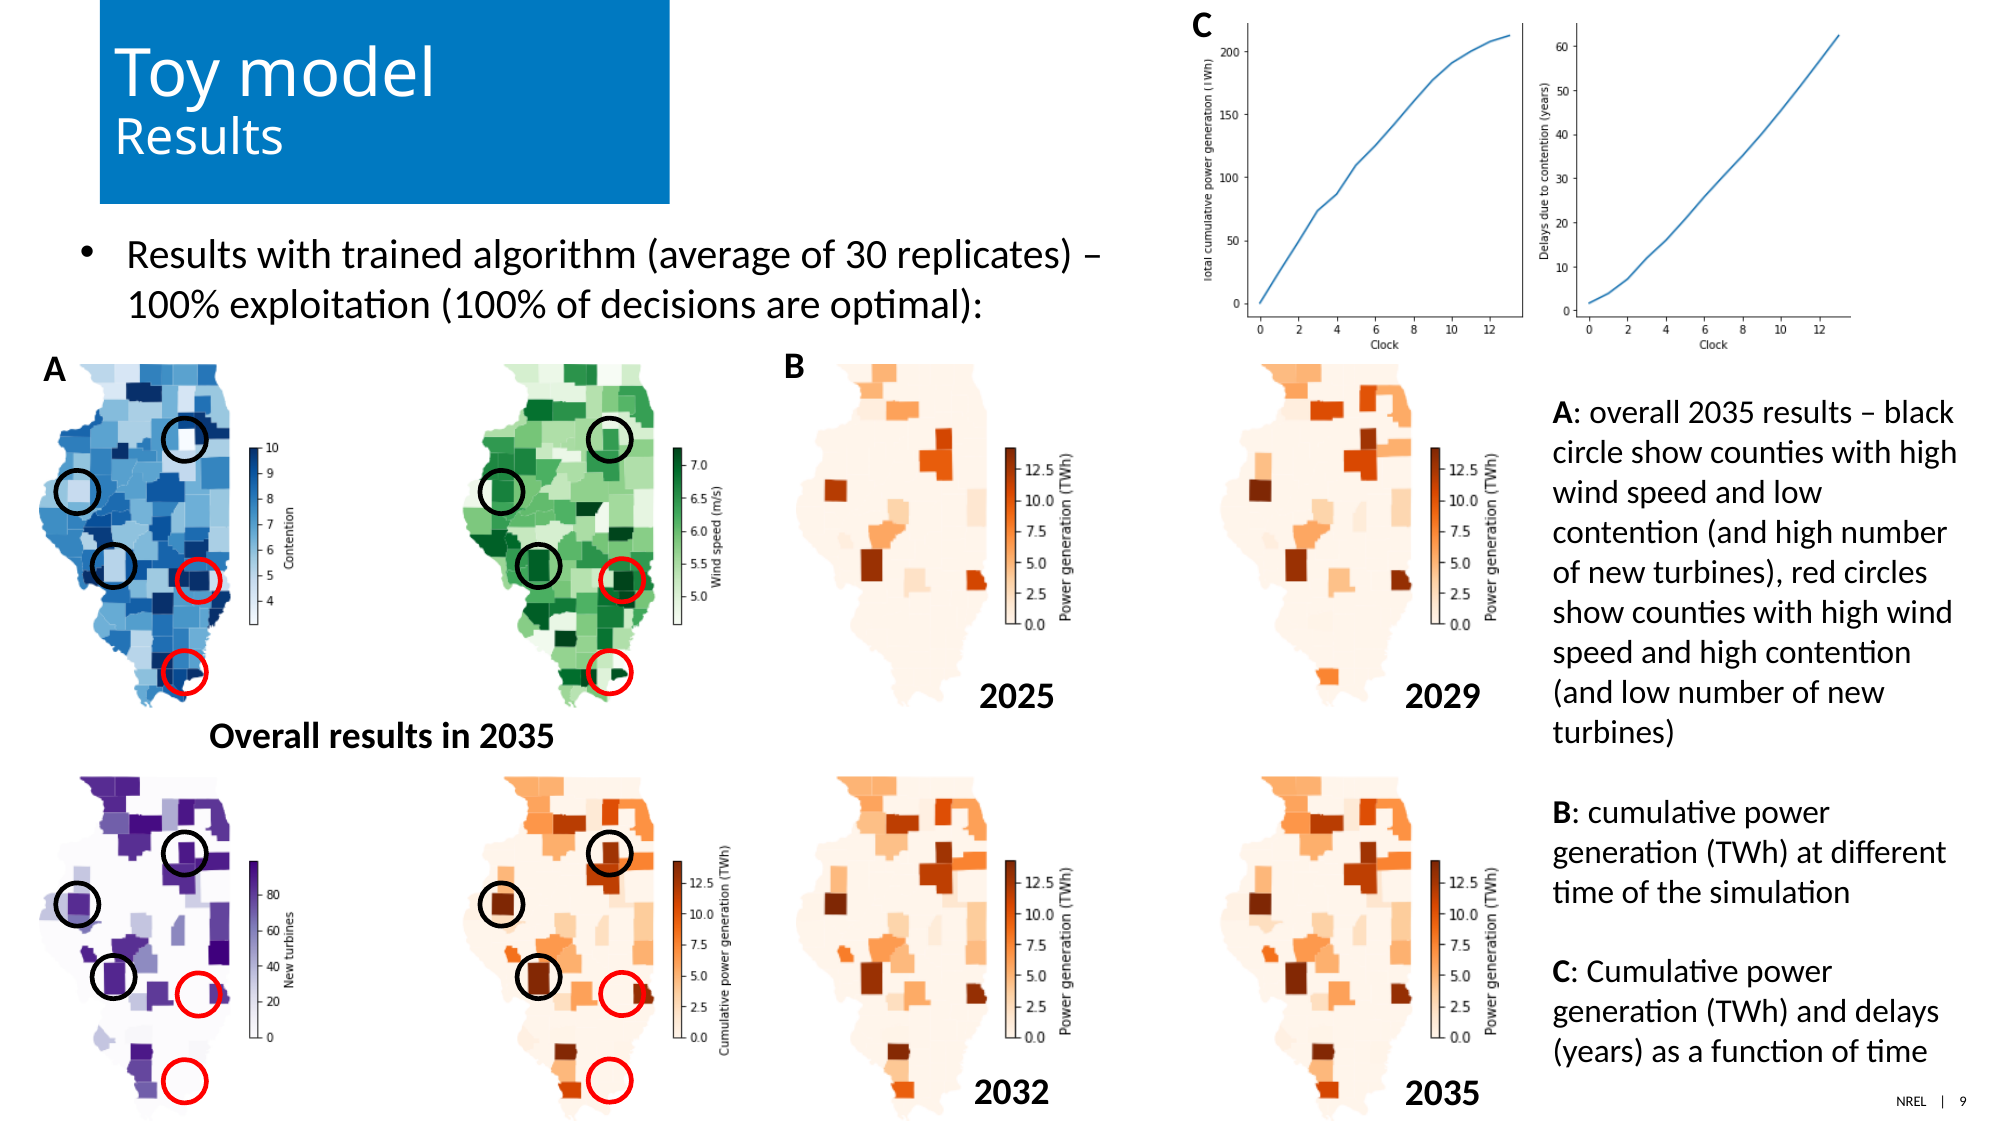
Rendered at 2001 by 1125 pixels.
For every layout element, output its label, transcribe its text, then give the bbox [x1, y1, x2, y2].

text_box B [769, 334, 824, 394]
text_box A [28, 336, 83, 397]
picture [796, 364, 1499, 1121]
title Toy model Results [99, 0, 670, 204]
text_box Results with trained algorithm (average of 30 replicates) – 100% exploitation (100% of decisions are optimal): [64, 219, 1178, 334]
text_box C [1177, 0, 1232, 53]
text_box A: overall 2035 results – black circle show counties with high wind speed and low contention (and high number of new turbines), red circles show counties with high wind speed and high contention (and low number of new turbines) B: cumulative power generation (TWh) at different time of the simulation C: Cumulative power generation (TWh) and delays (years) as a function of time [1537, 383, 1987, 1077]
picture [1204, 23, 1851, 350]
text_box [39, 364, 731, 1121]
